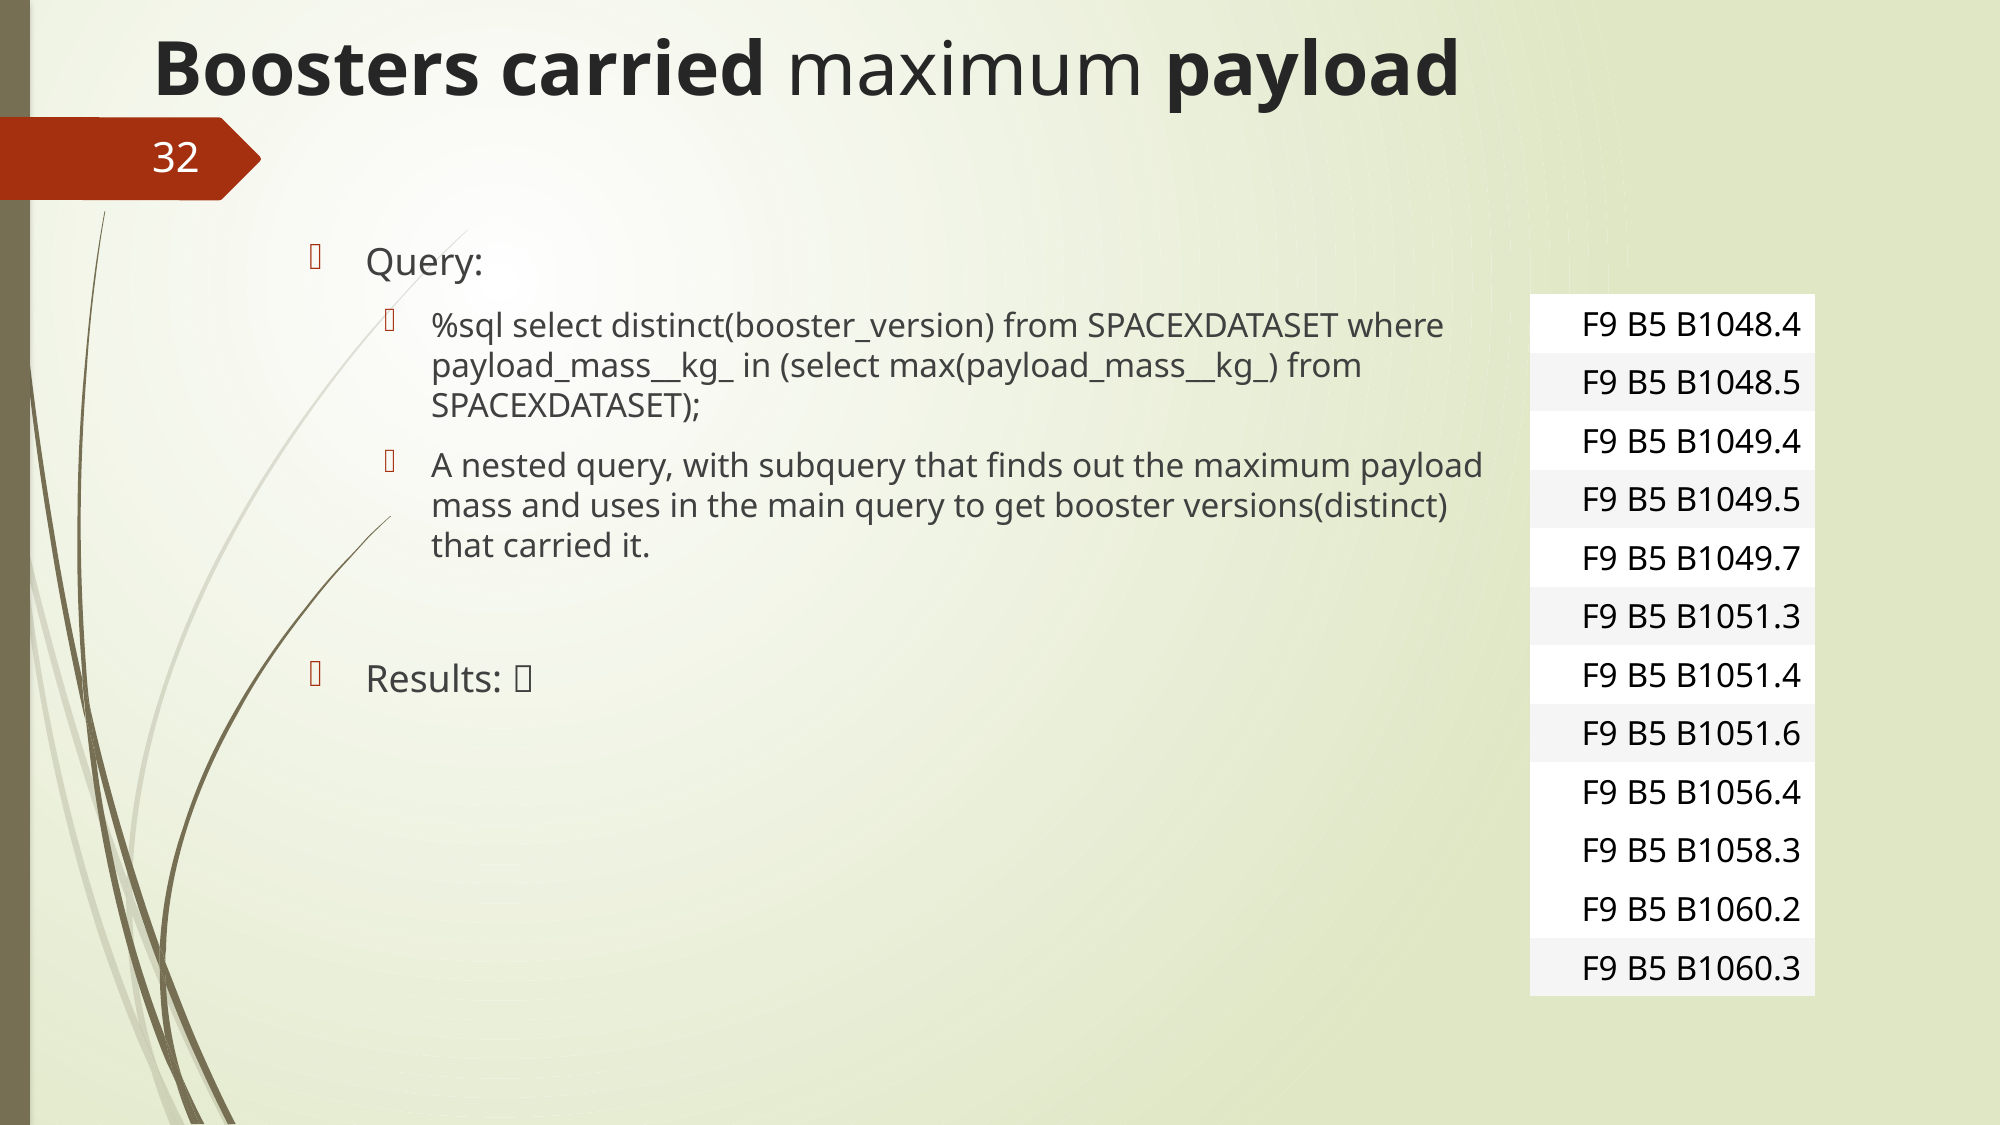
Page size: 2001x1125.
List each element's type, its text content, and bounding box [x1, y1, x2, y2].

table_cell F9 B5 B1051.3 [1530, 587, 1815, 645]
title Boosters carried maximum payload [137, 13, 1863, 231]
slide_number 32 [87, 129, 216, 190]
table_cell F9 B5 B1051.6 [1530, 704, 1815, 762]
table_cell F9 B5 B1051.4 [1530, 645, 1815, 704]
table_cell F9 B5 B1049.7 [1530, 528, 1815, 587]
table_cell F9 B5 B1060.2 [1530, 879, 1815, 938]
table_cell F9 B5 B1049.4 [1530, 411, 1815, 470]
table_cell F9 B5 B1056.4 [1530, 762, 1815, 821]
table_cell F9 B5 B1060.3 [1530, 938, 1815, 996]
table_cell F9 B5 B1048.5 [1530, 353, 1815, 411]
table_cell F9 B5 B1049.5 [1530, 470, 1815, 528]
list Query: %sql select distinct(booster_version) from SPACEXDATASET where payload_mass__kg_ in (select max(payload_mass__kg_) from SPACEXDATASET); A nested query, with subquery that finds out the maximum payload mass and uses in the main query to get booster versions(distinct) that carried it. Results:  [294, 230, 1530, 970]
table_header F9 B5 B1048.4 [1530, 294, 1815, 353]
table_cell F9 B5 B1058.3 [1530, 821, 1815, 879]
